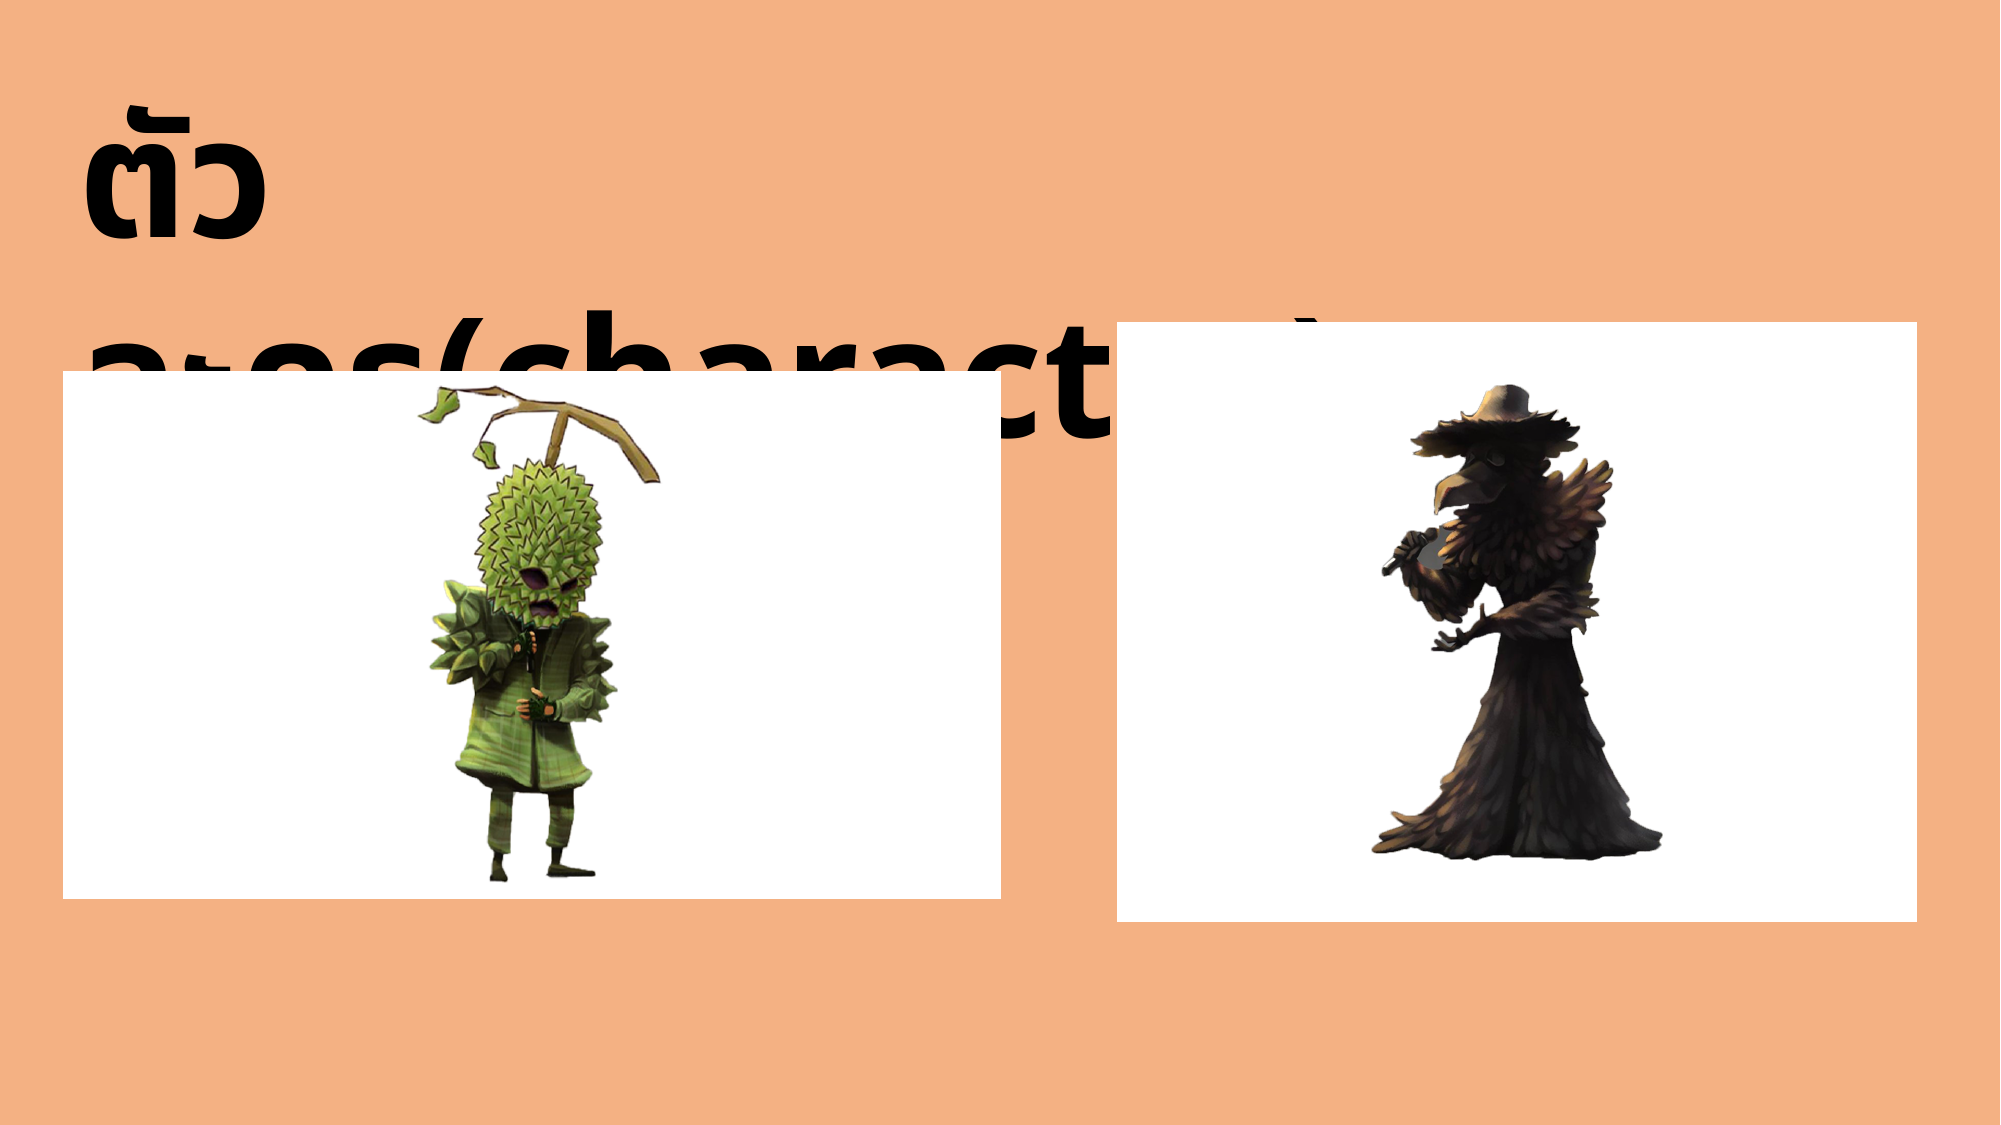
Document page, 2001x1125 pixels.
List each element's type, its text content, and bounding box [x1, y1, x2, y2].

picture [63, 371, 1001, 899]
text_box ตัวละคร(character) [63, 63, 1438, 478]
picture [1117, 322, 1917, 922]
